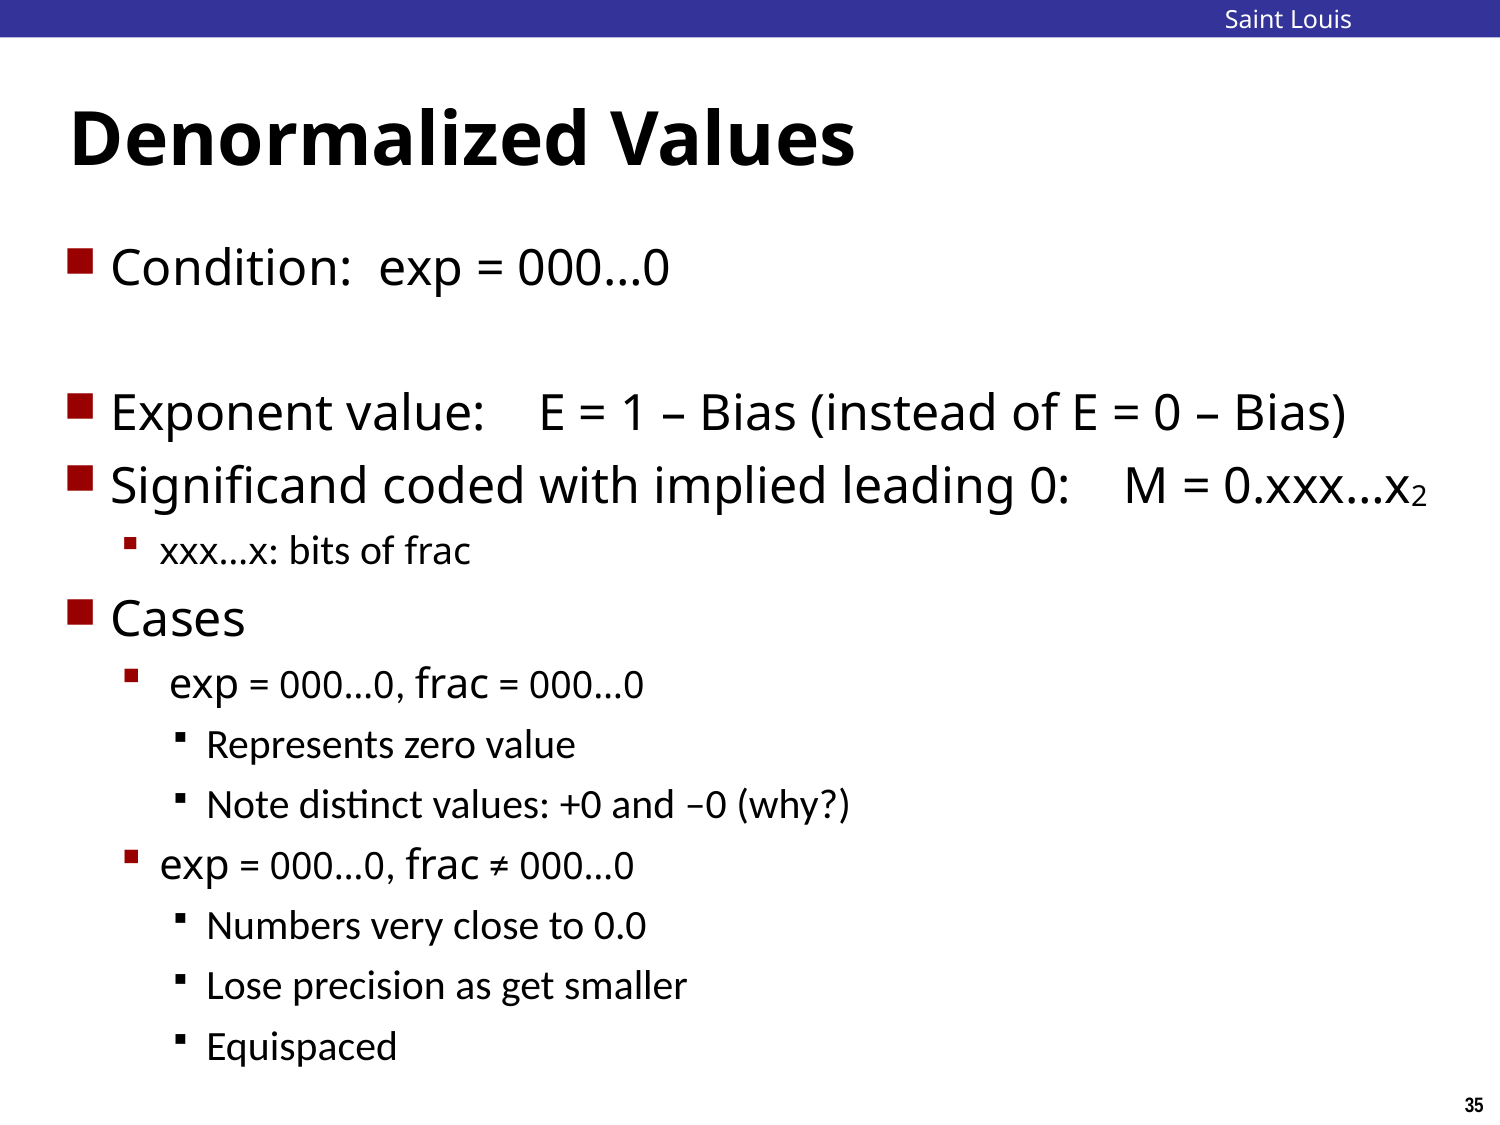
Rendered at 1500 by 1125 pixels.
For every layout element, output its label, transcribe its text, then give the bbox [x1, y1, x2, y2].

list Condition: exp = 000…0 Exponent value: E = 1 – Bias (instead of E = 0 – Bias) Significand coded with implied leading 0: M = 0.xxx…x2 xxx…x: bits of frac Cases exp = 000…0, frac = 000…0 Represents zero value Note distinct values: +0 and –0 (why?) exp = 000…0, frac ≠ 000…0 Numbers very close to 0.0 Lose precision as get smaller Equispaced [62, 228, 1438, 1122]
title Denormalized Values [62, 41, 1438, 228]
